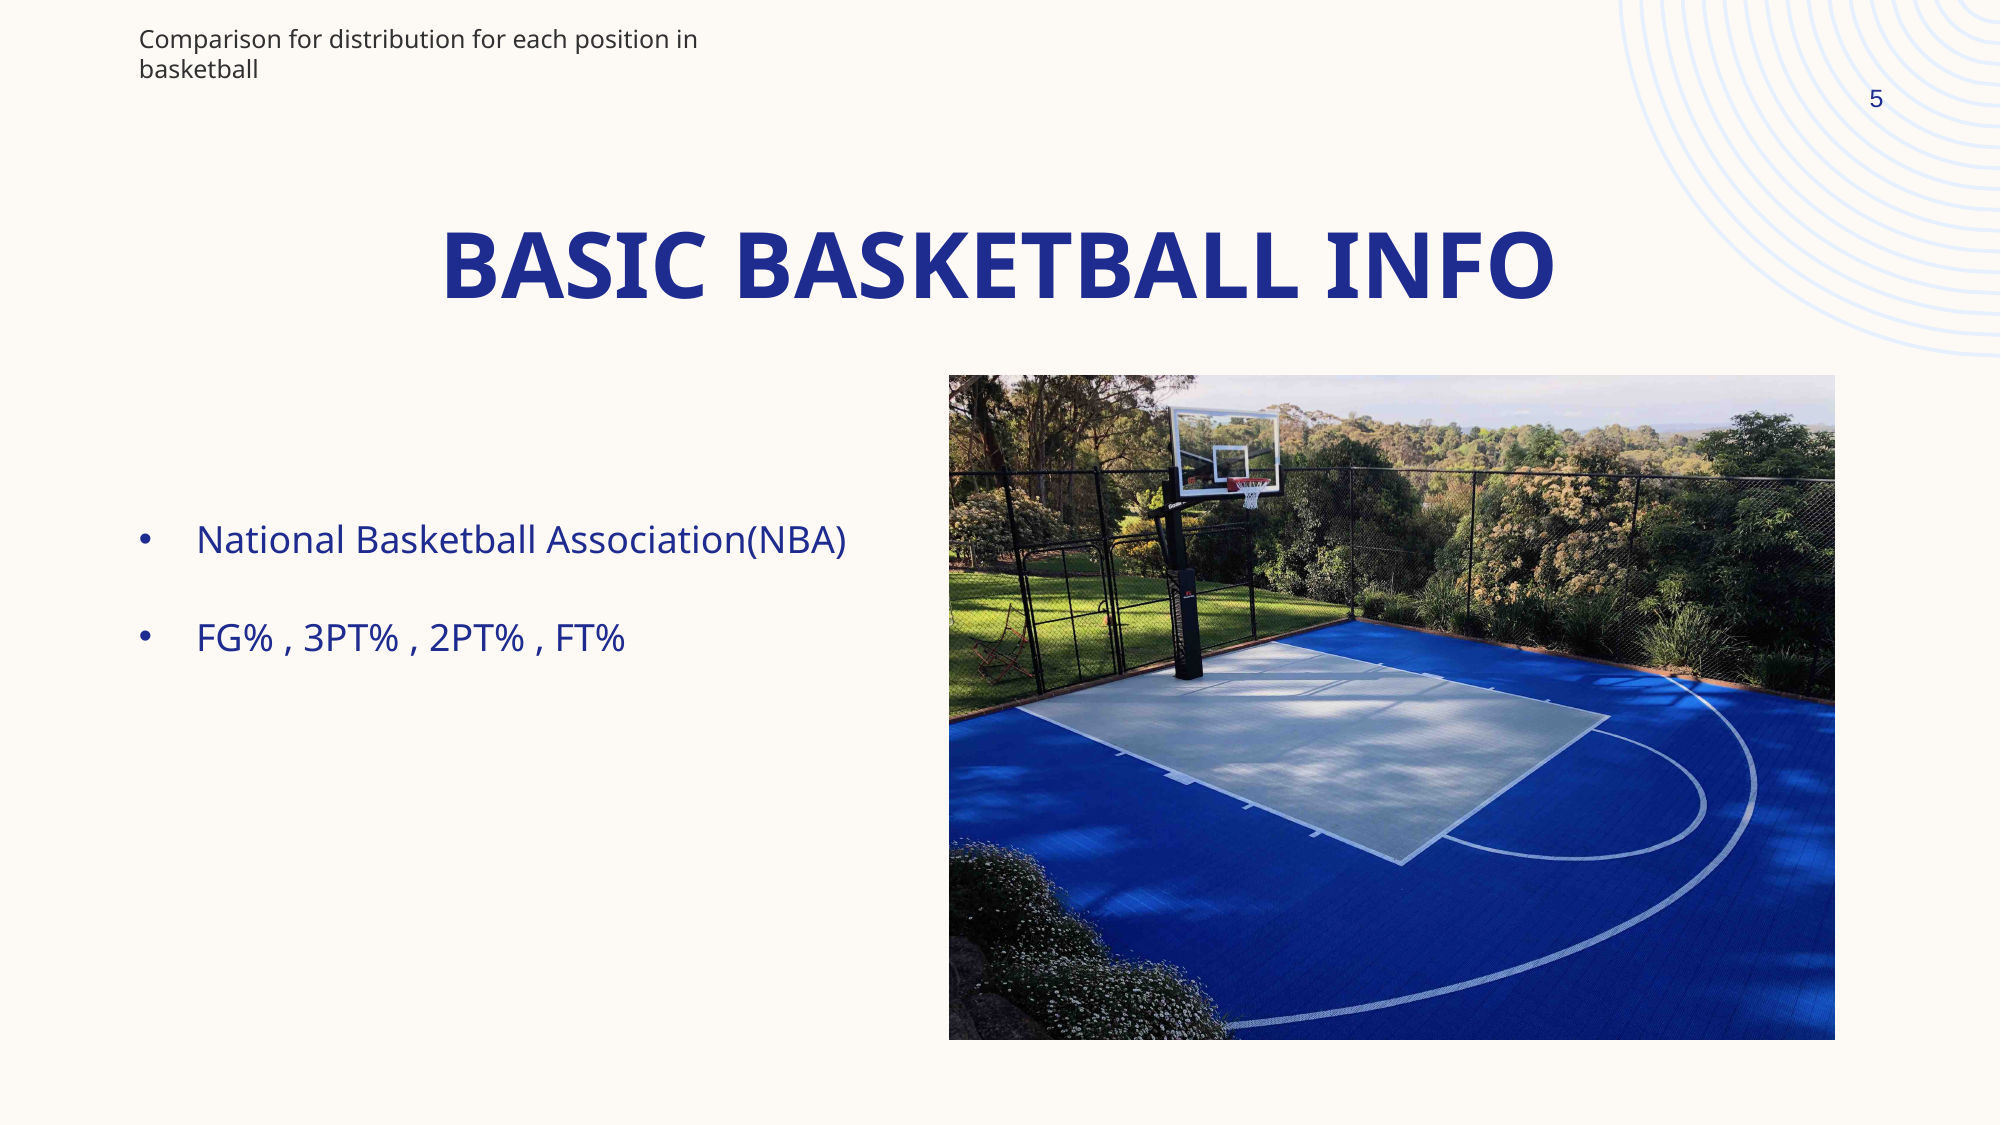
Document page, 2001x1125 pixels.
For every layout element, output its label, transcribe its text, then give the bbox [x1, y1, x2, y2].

picture [949, 375, 1835, 1040]
footer Comparison for distribution for each position in basketball [124, 30, 838, 76]
list National Basketball Association(NBA) FG% , 3PT% , 2PT% , FT% [124, 463, 949, 929]
slide_number 5 [1795, 75, 1958, 120]
title Basic basketball Info [124, 199, 1875, 326]
